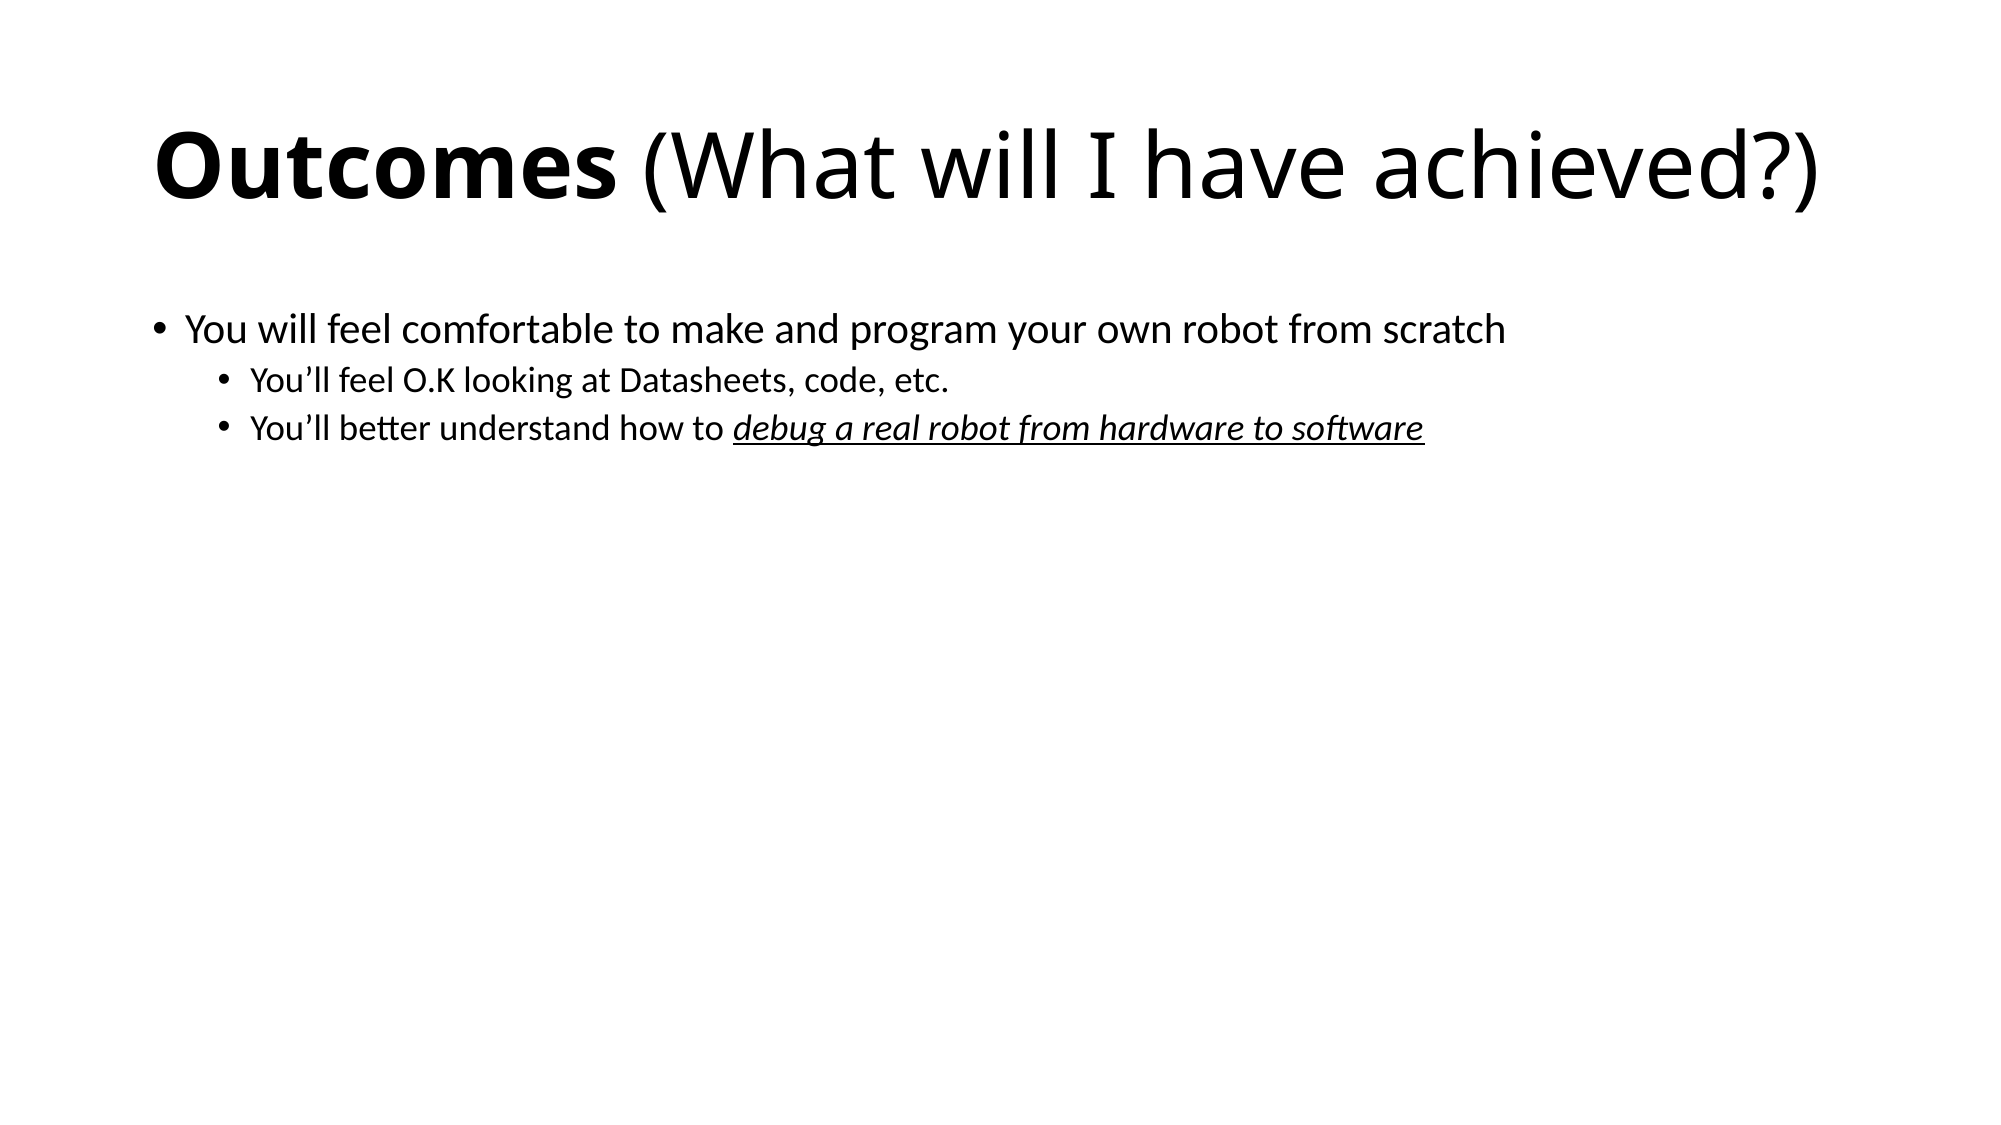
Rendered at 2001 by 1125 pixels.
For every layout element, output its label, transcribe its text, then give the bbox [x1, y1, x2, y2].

title Outcomes (What will I have achieved?) [137, 59, 1863, 278]
list You will feel comfortable to make and program your own robot from scratch You’ll feel O.K looking at Datasheets, code, etc. You’ll better understand how to debug a real robot from hardware to software You will have an understanding of all the parts of a robot, from electronics up to high-level behaviours. Which will improve your understanding of your own specialism Which will help to make you a stronger team member on a project You’ll have a better understanding of how to: Break down a problem into smaller parts (technical or task) Construct experiments to better understand a problem Develop potential solutions Evaluate and justify your solution to others [137, 299, 1863, 1014]
